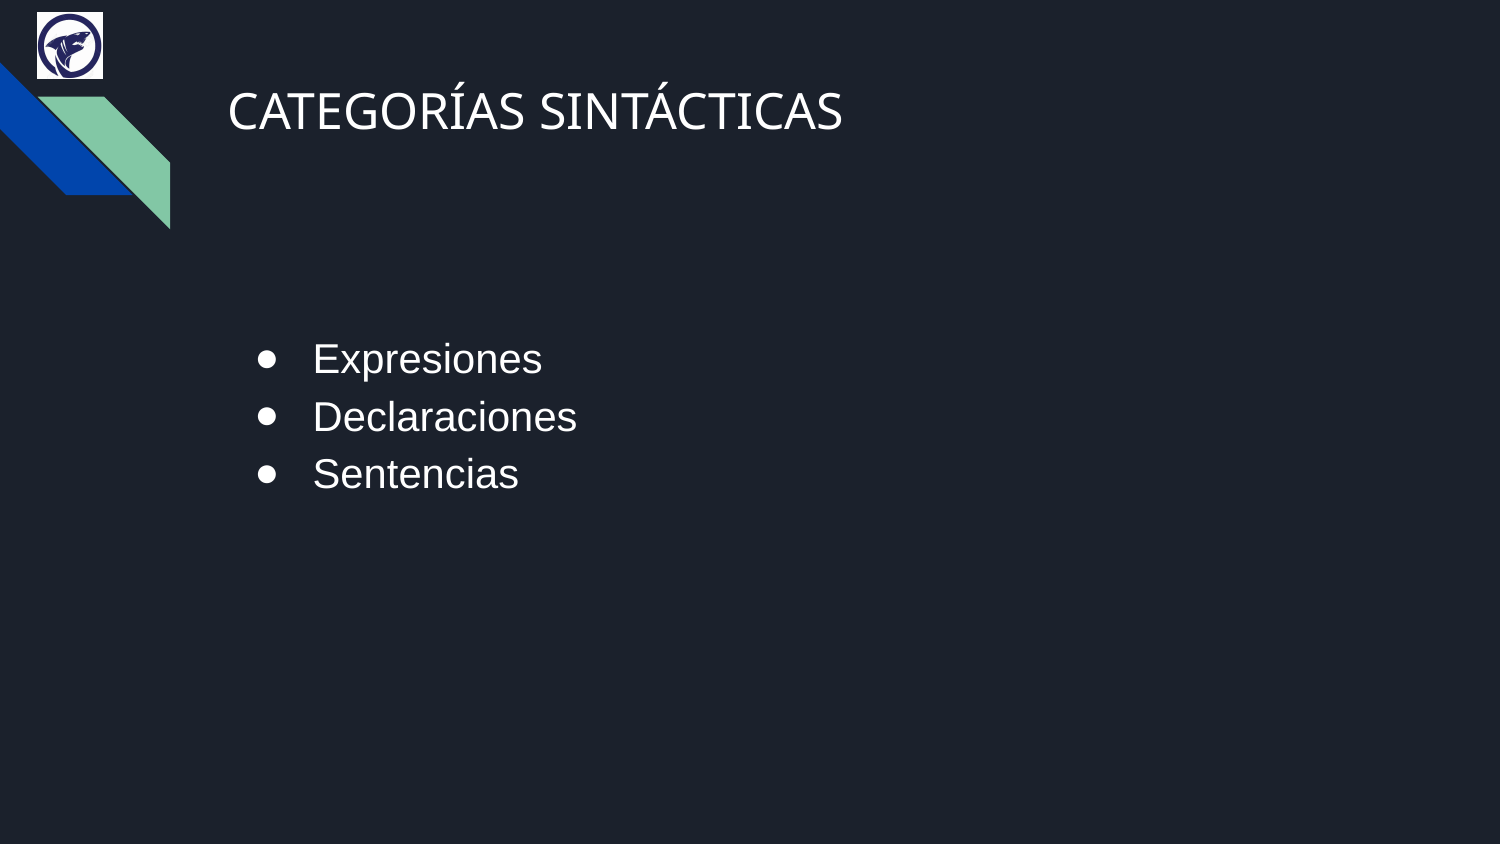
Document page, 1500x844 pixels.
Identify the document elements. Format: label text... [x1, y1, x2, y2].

picture [36, 12, 103, 79]
title CATEGORÍAS SINTÁCTICAS [212, 64, 1368, 215]
list Expresiones Declaraciones Sentencias [222, 309, 642, 559]
